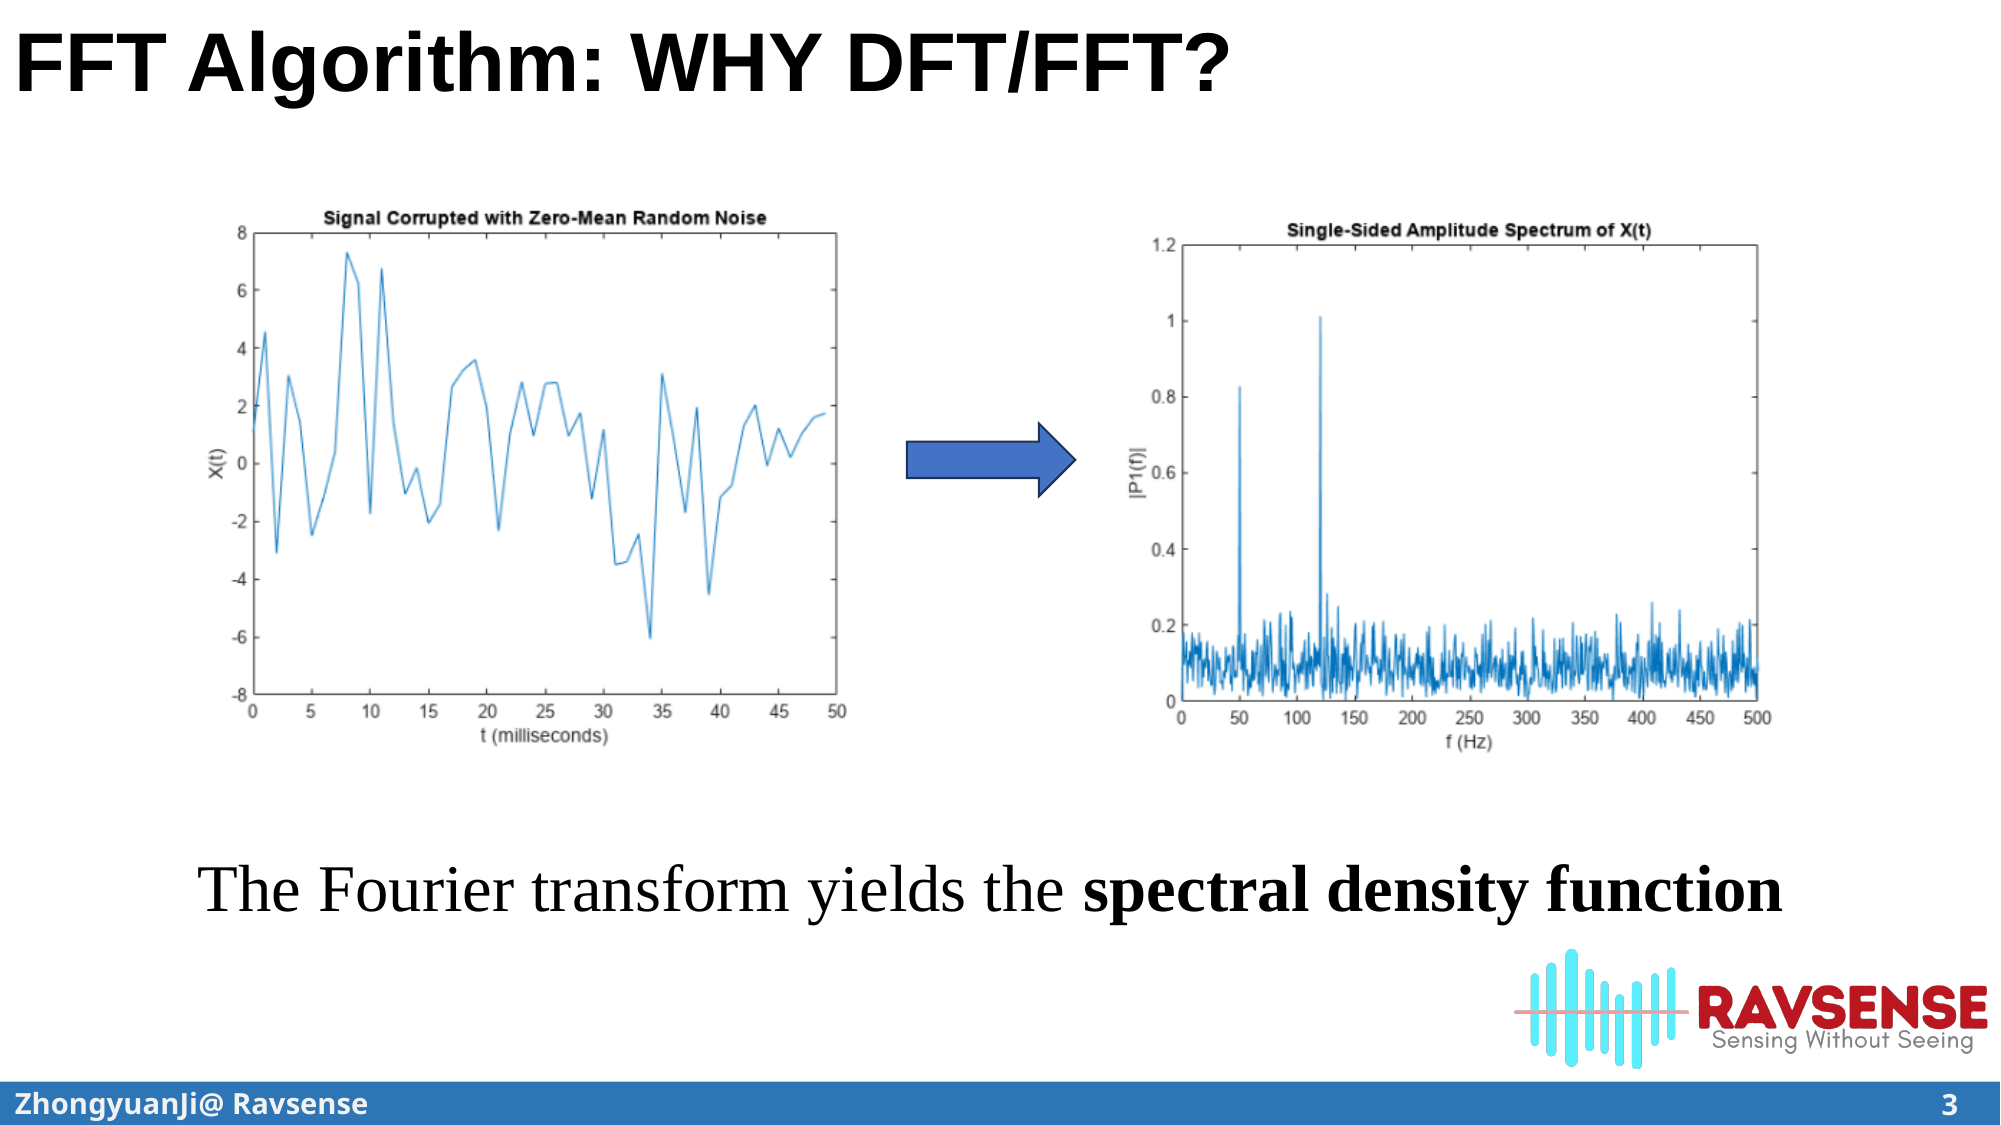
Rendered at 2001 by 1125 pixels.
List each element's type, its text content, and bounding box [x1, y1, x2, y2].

text_box The Fourier transform yields the spectral density function [182, 837, 1904, 933]
text_box [910, 420, 1077, 499]
text_box [145, 186, 1125, 247]
text_box FFT Algorithm: WHY DFT/FFT? [0, 0, 2000, 116]
picture [1514, 949, 1988, 1069]
text_box [1899, 1078, 2000, 1125]
picture [154, 191, 910, 757]
text_box ZhongyuanJi@ Ravsense [0, 1078, 692, 1125]
text_box [692, 1081, 1899, 1125]
picture [1084, 202, 1830, 763]
